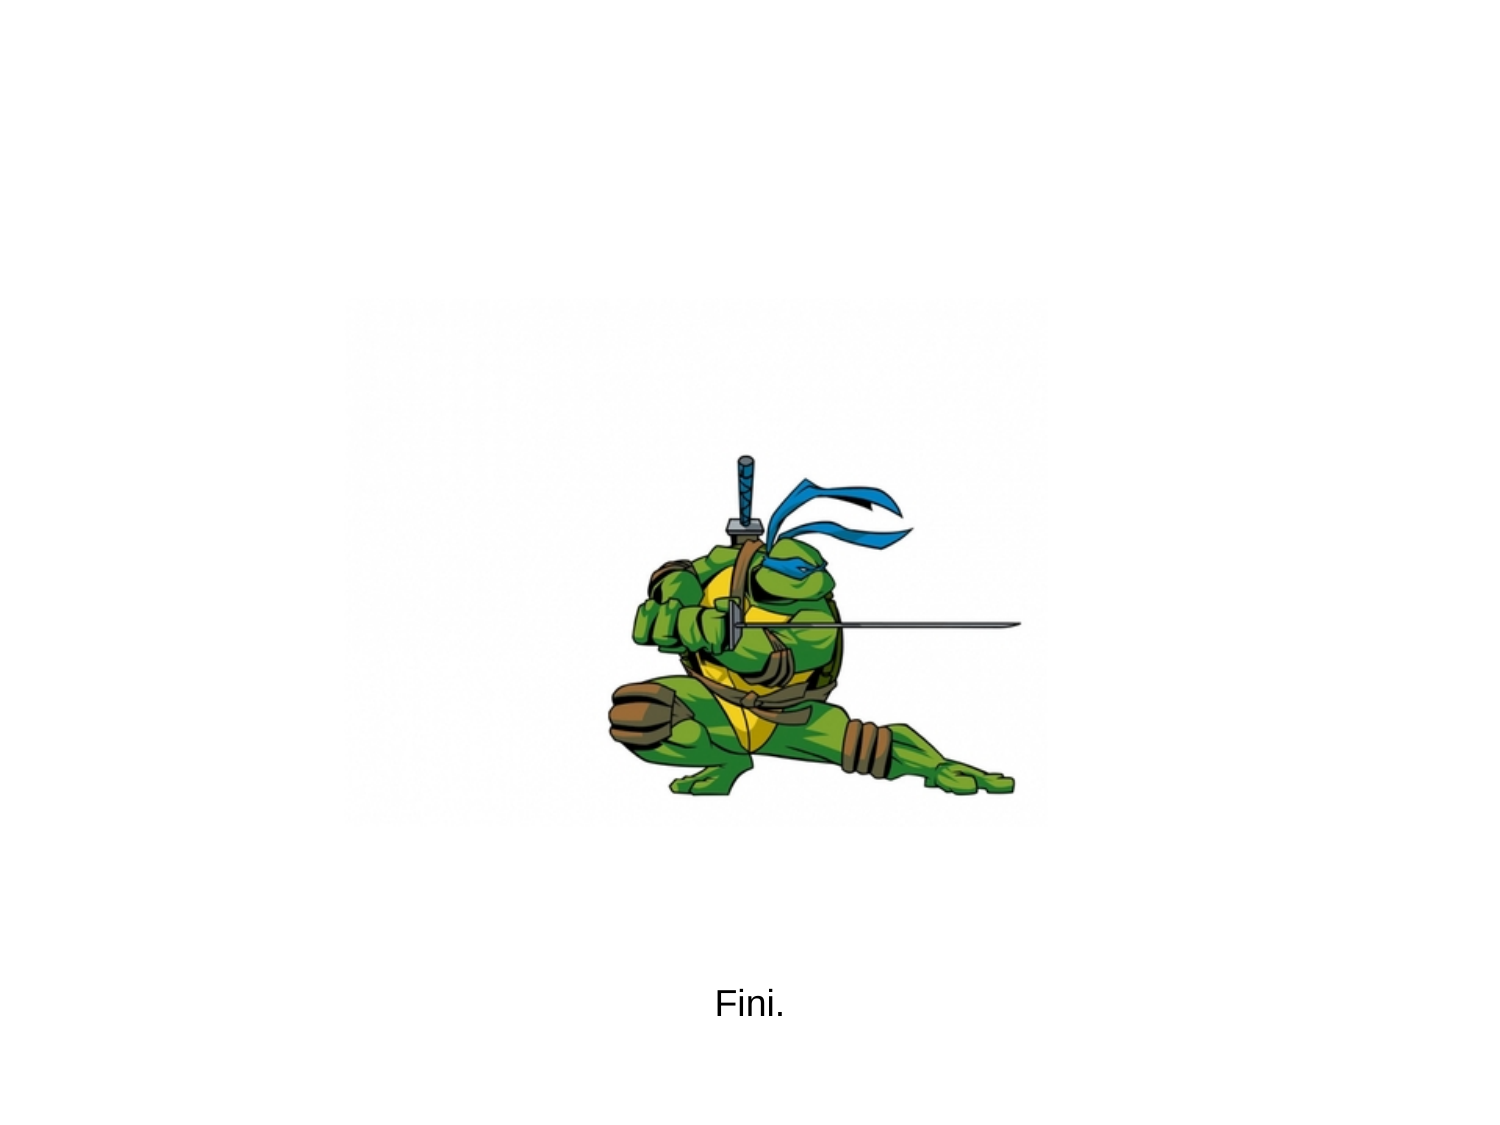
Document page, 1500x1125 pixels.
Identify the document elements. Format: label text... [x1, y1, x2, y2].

picture [344, 298, 1048, 827]
list Fini. [75, 963, 1425, 1078]
